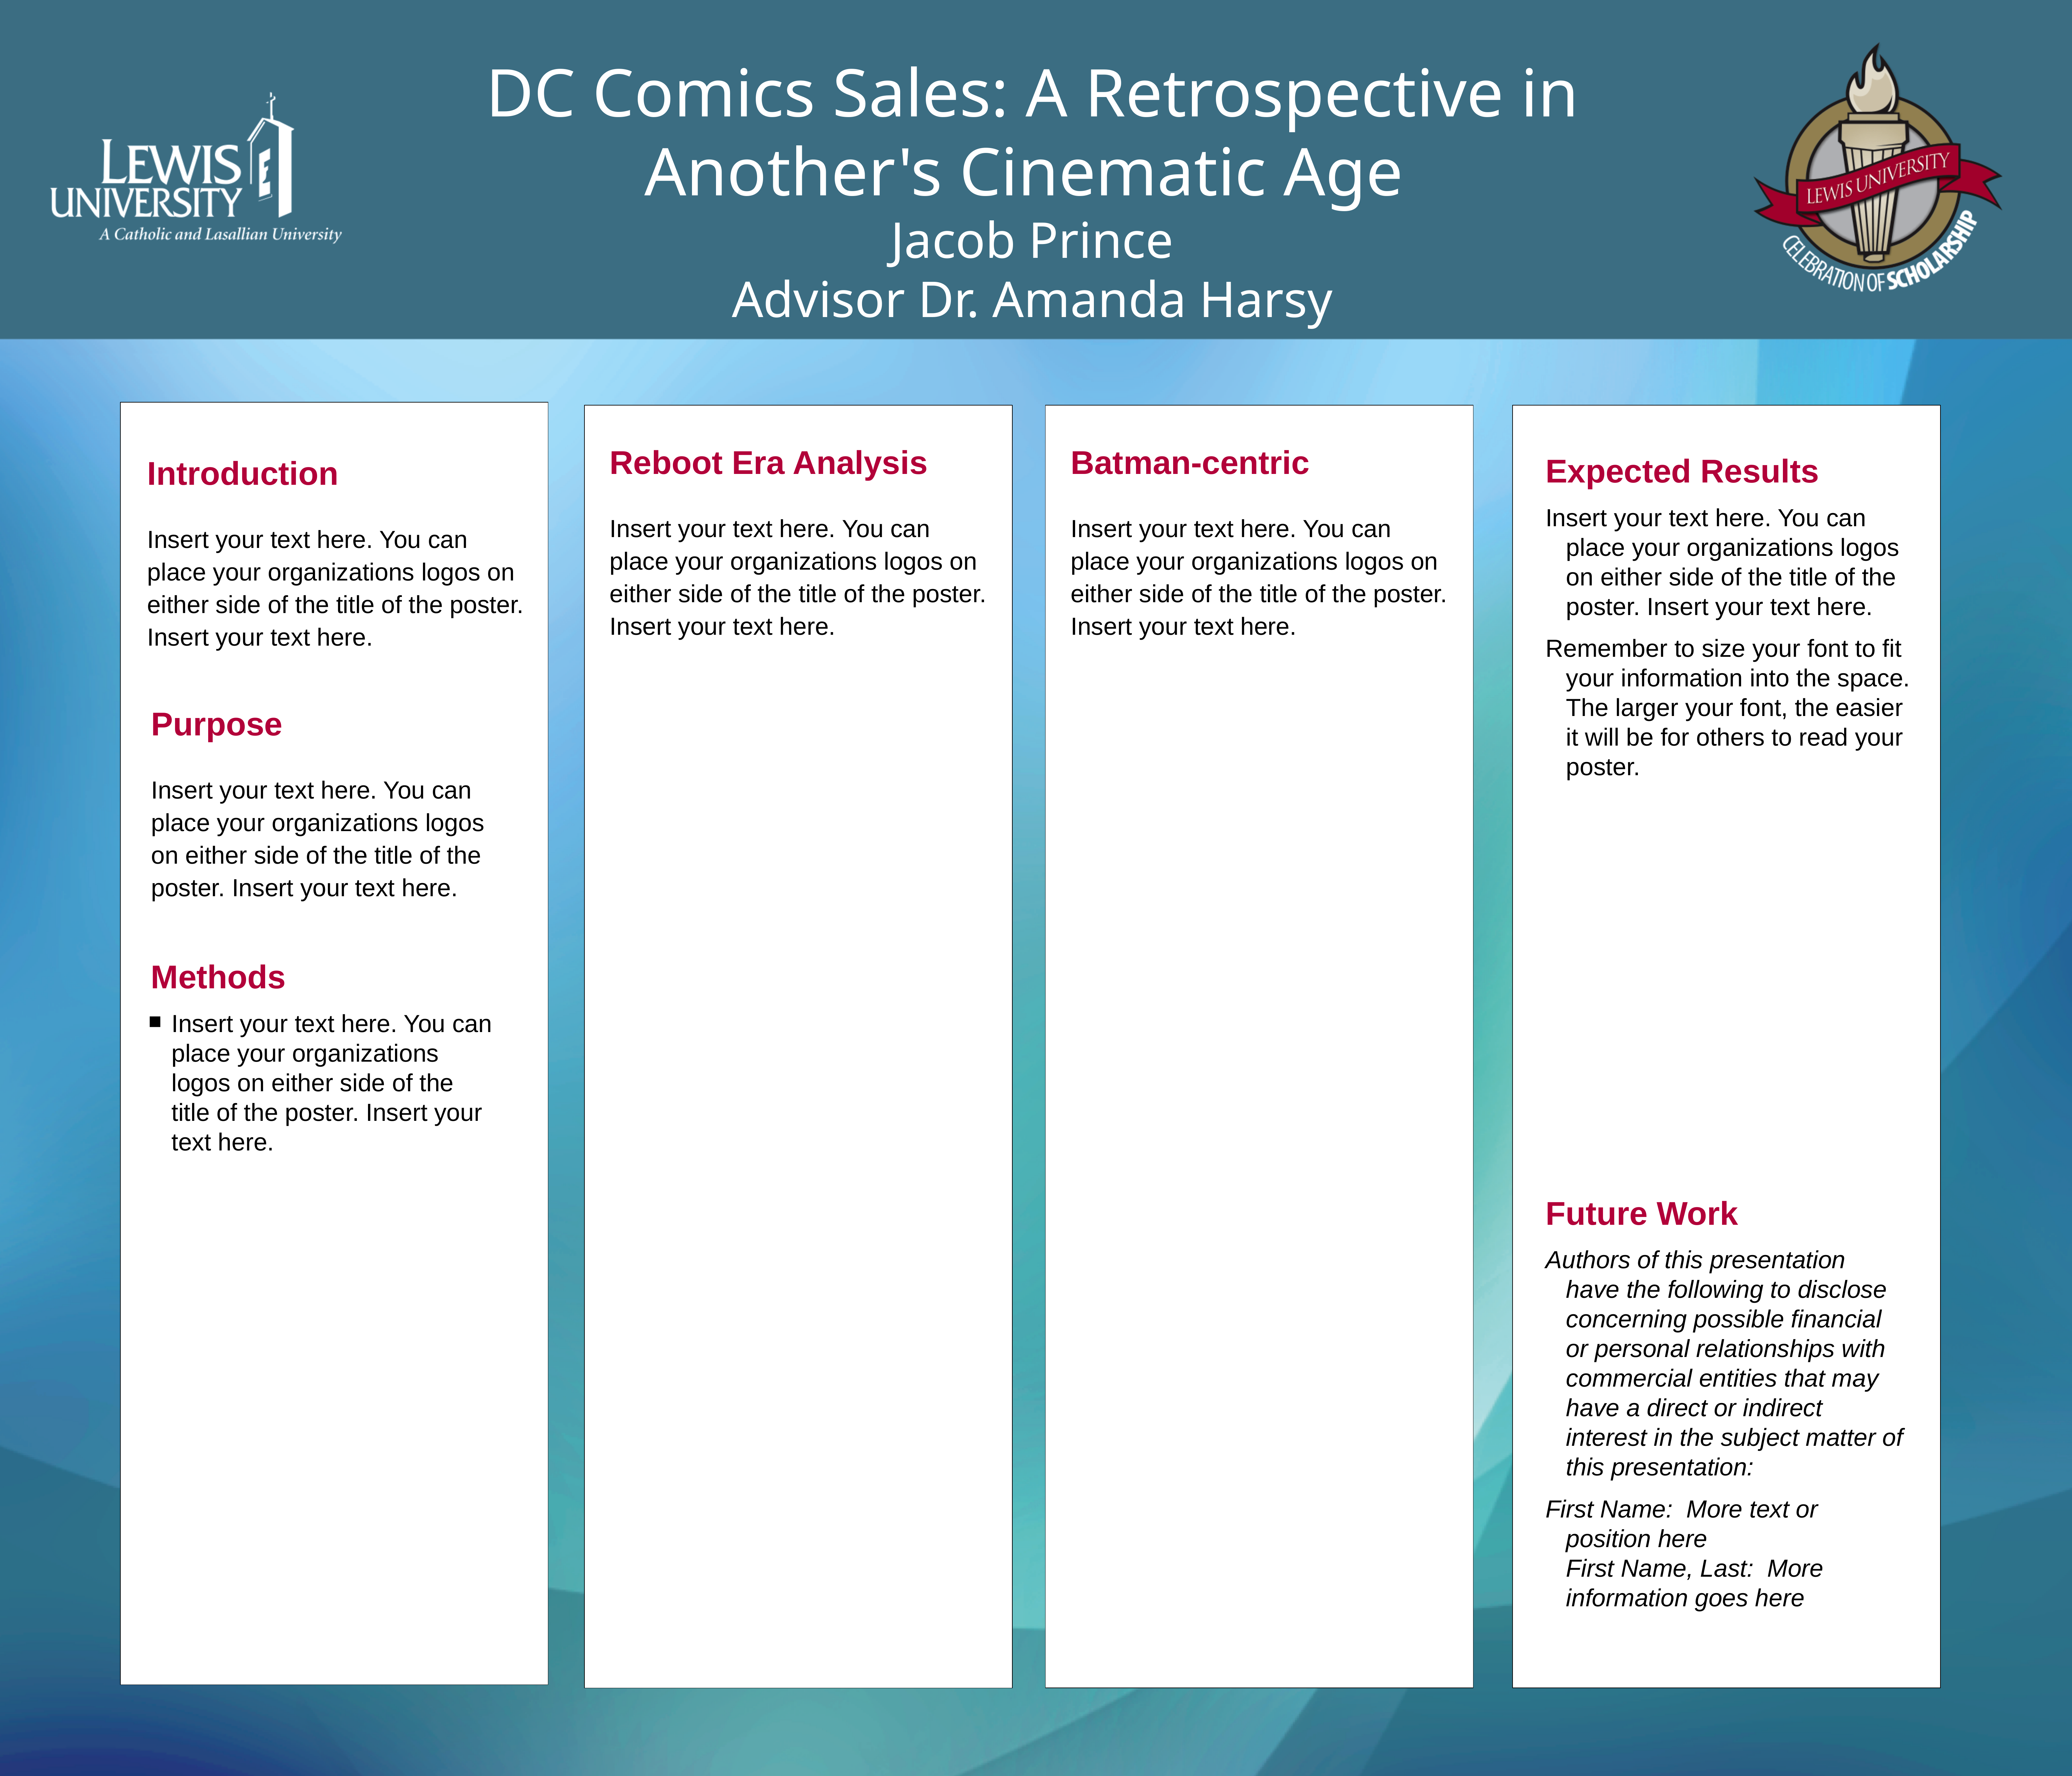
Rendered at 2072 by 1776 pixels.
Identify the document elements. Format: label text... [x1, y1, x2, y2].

text_box Reboot Era Analysis Insert your text here. You can place your organizations logos on either side of the title of the poster. Insert your text here. [604, 435, 992, 642]
text_box [120, 402, 548, 1685]
text_box [584, 405, 1012, 1688]
text_box Purpose Insert your text here. You can place your organizations logos on either side of the title of the poster. Insert your text here. [146, 696, 522, 936]
text_box Expected Results Insert your text here. You can place your organizations logos on either side of the title of the poster. Insert your text here. Remember to size your font to fit your information into the space. The larger your font, the easier it will be for others to read your poster. [1526, 430, 1939, 843]
text_box Batman-centric Insert your text here. You can place your organizations logos on either side of the title of the poster. Insert your text here. [1066, 435, 1453, 675]
picture [0, 0, 2072, 1776]
text_box [1045, 405, 1473, 1688]
text_box Methods Insert your text here. You can place your organizations logos on either side of the title of the poster. Insert your text here. [131, 936, 513, 1593]
text_box DC Comics Sales: A Retrospective in Another's Cinematic Age Jacob Prince Advisor Dr. Amanda Harsy [357, 53, 1708, 325]
text_box Future Work Authors of this presentation have the following to disclose concerning possible financial or personal relationships with commercial entities that may have a direct or indirect interest in the subject matter of this presentation: First Name: More text or position here First Name, Last: More information goes here [1526, 1172, 1923, 1673]
text_box Introduction Insert your text here. You can place your organizations logos on either side of the title of the poster. Insert your text here. [142, 446, 533, 653]
text_box [1513, 405, 1940, 1688]
